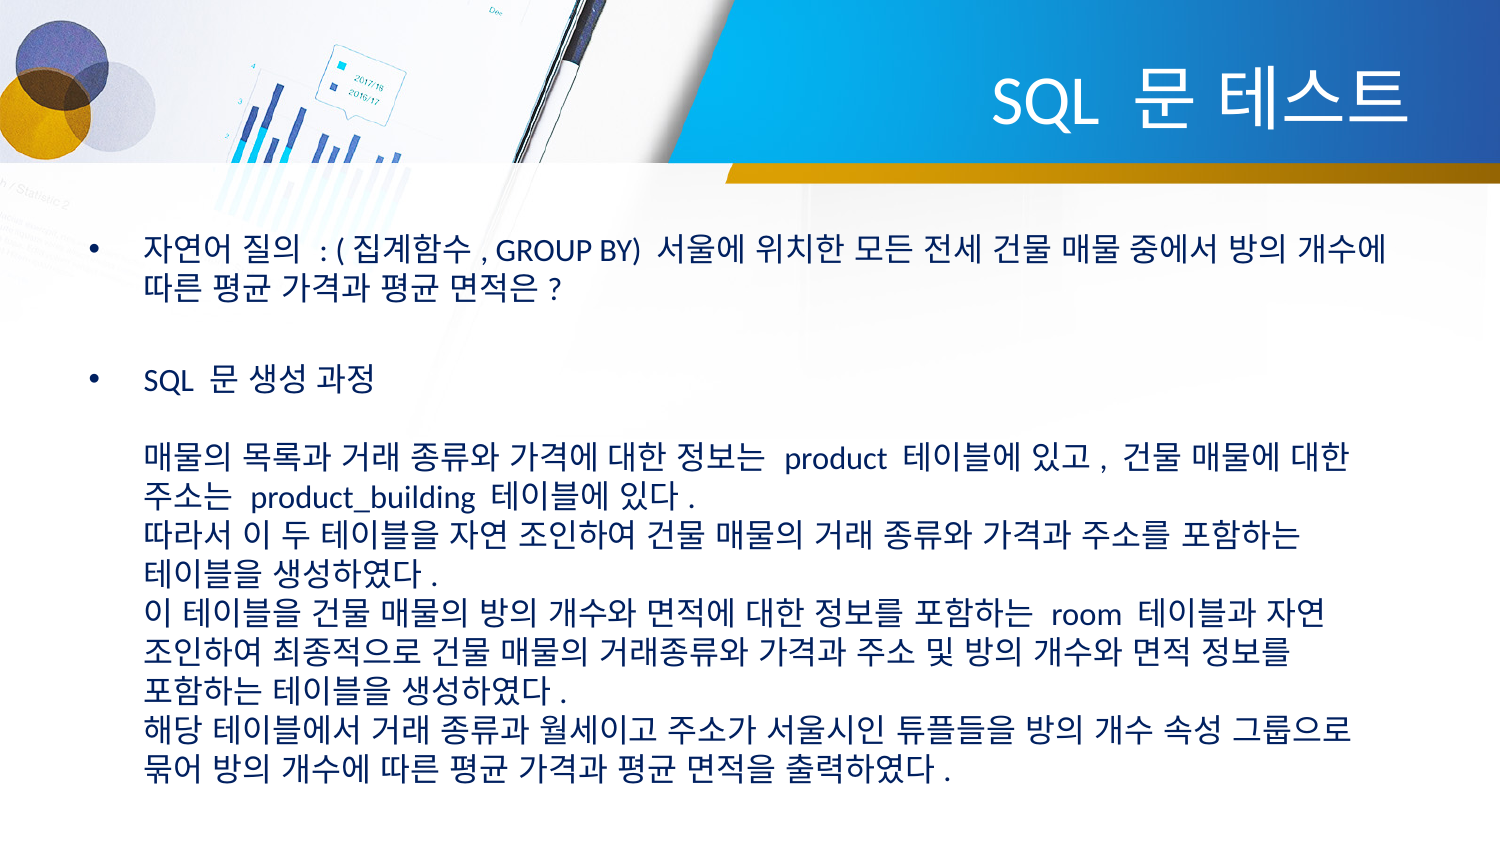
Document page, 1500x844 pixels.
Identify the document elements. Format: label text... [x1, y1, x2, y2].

title SQL 문 테스트 [73, 46, 1427, 147]
list 자연어 질의 : (집계함수, GROUP BY) 서울에 위치한 모든 전세 건물 매물 중에서 방의 개수에 따른 평균 가격과 평균 면적은? SQL 문 생성 과정 매물의 목록과 거래 종류와 가격에 대한 정보는 product 테이블에 있고, 건물 매물에 대한 주소는 product_building 테이블에 있다. 따라서 이 두 테이블을 자연 조인하여 건물 매물의 거래 종류와 가격과 주소를 포함하는 테이블을 생성하였다. 이 테이블을 건물 매물의 방의 개수와 면적에 대한 정보를 포함하는 room 테이블과 자연 조인하여 최종적으로 건물 매물의 거래종류와 가격과 주소 및 방의 개수와 면적 정보를 포함하는 테이블을 생성하였다. 해당 테이블에서 거래 종류과 월세이고 주소가 서울시인 튜플들을 방의 개수 속성 그룹으로 묶어 방의 개수에 따른 평균 가격과 평균 면적을 출력하였다. [73, 221, 1427, 798]
picture [0, 0, 1500, 844]
